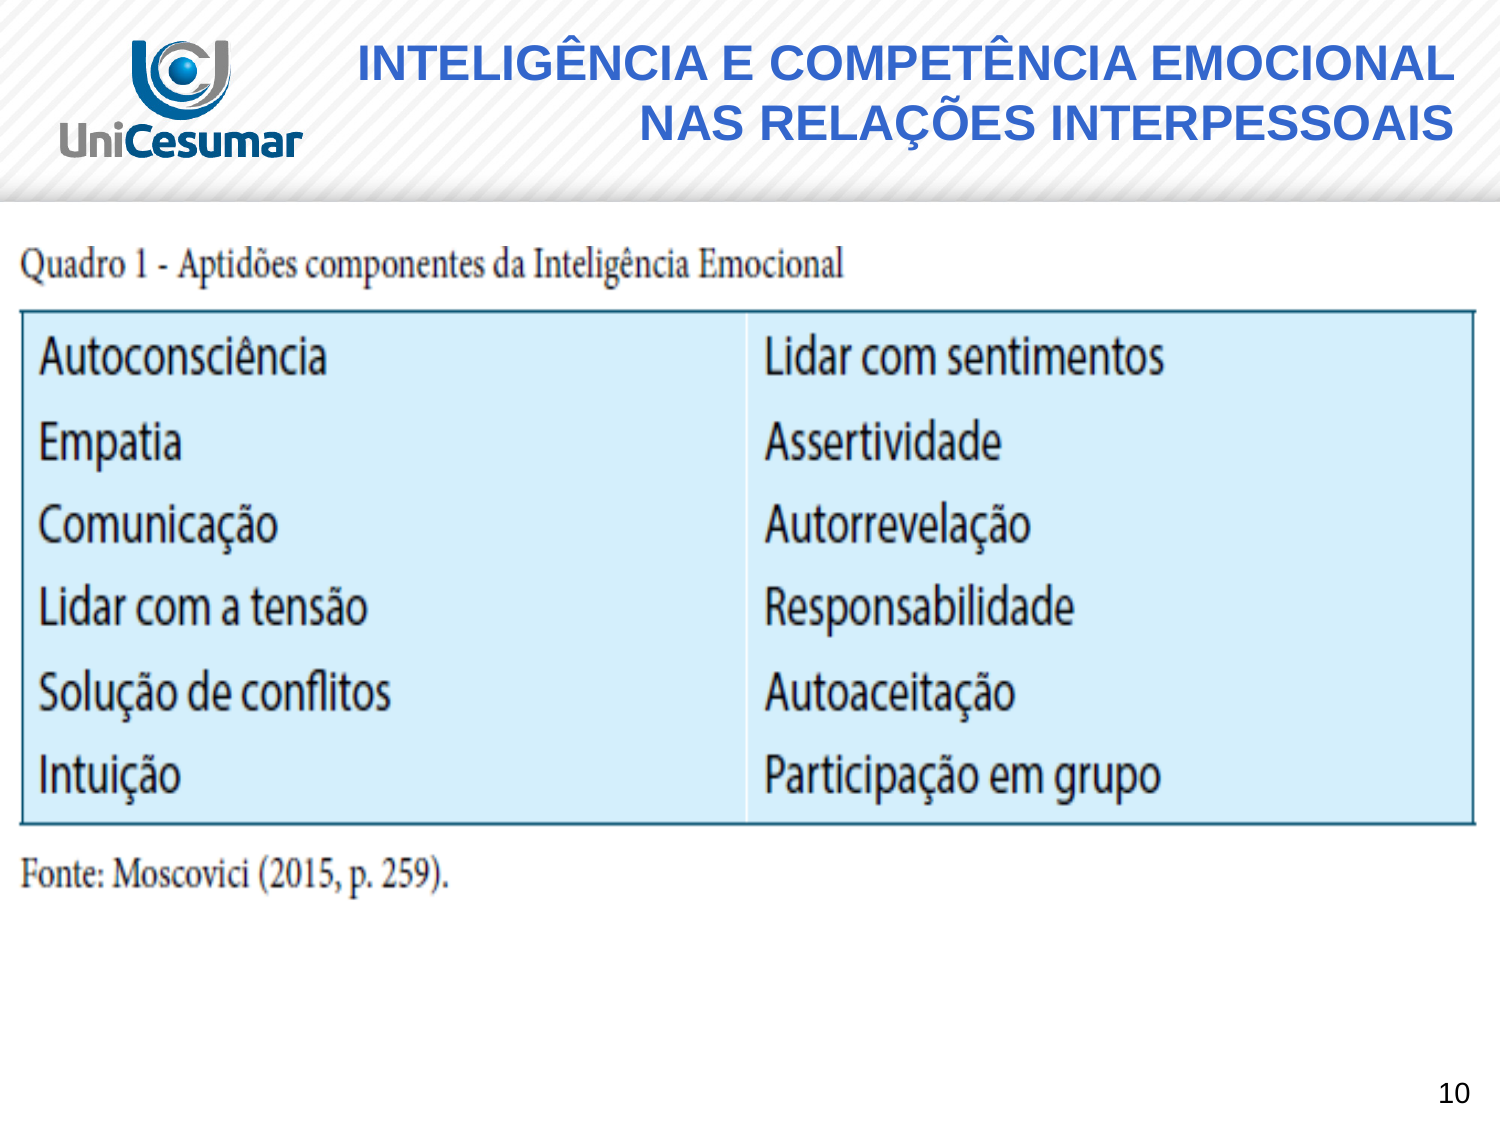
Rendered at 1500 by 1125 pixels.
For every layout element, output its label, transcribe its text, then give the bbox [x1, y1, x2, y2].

picture [0, 0, 1500, 1125]
title INTELIGÊNCIA E COMPETÊNCIA EMOCIONAL NAS RELAÇÕES INTERPESSOAIS [289, 18, 1471, 162]
